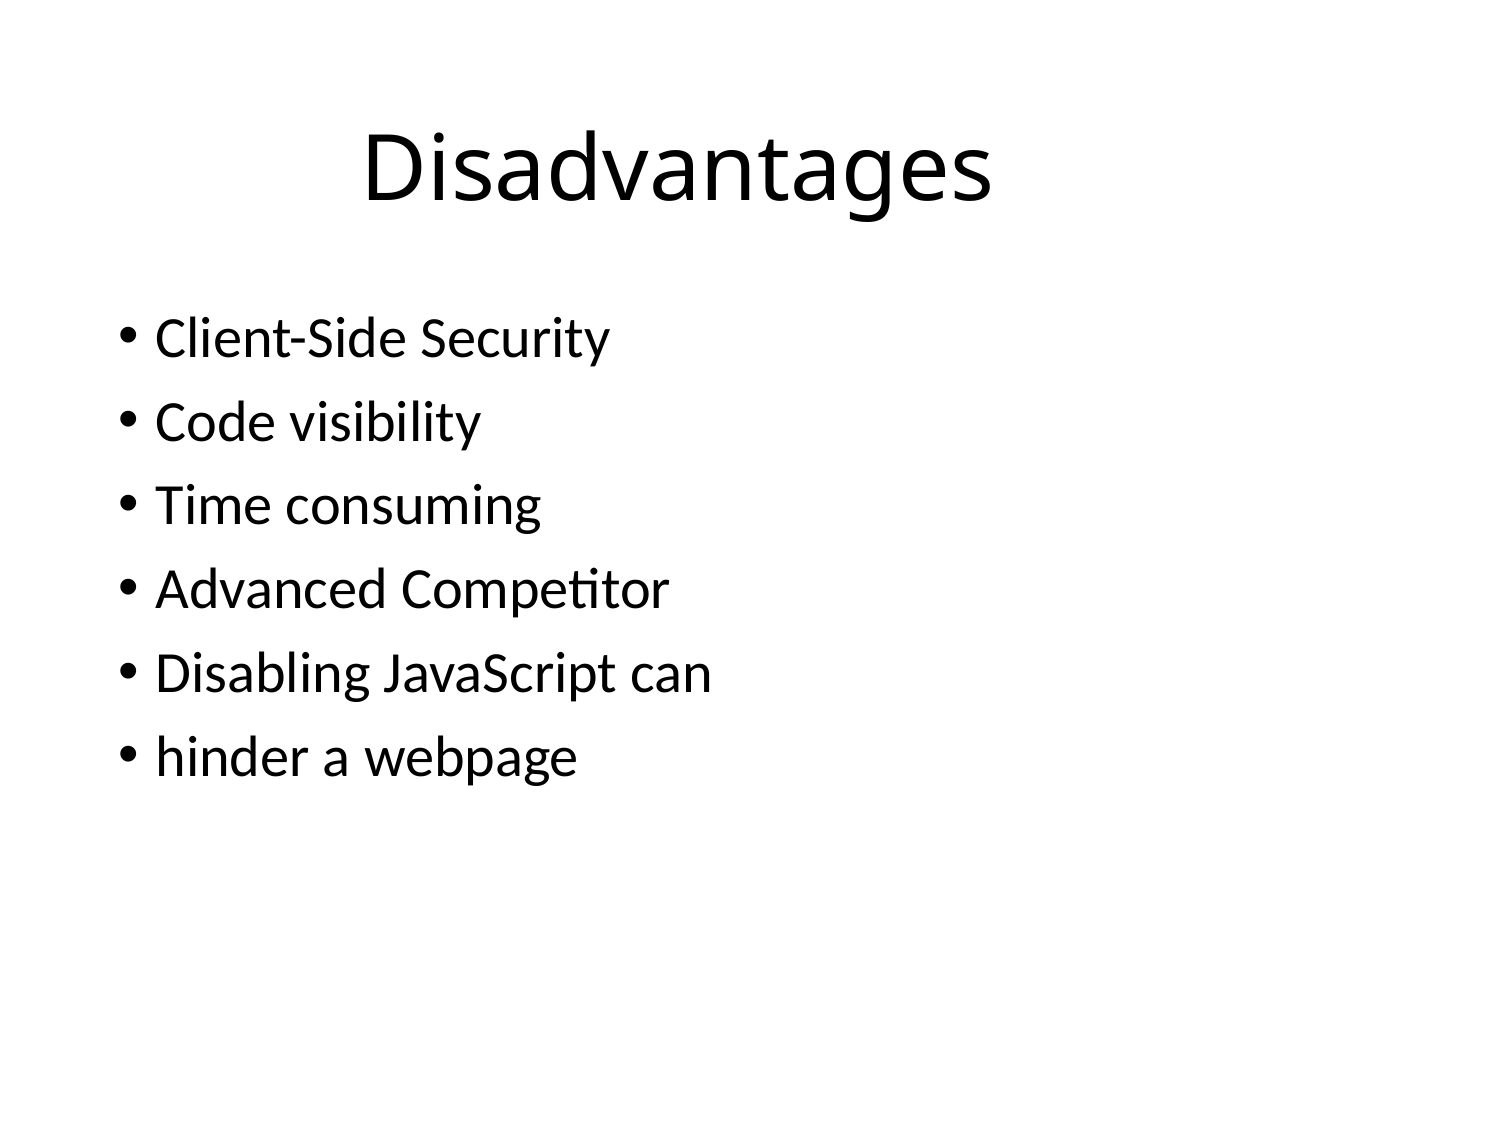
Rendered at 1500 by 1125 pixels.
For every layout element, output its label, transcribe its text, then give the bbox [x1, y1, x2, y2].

title Disadvantages [345, 62, 1500, 280]
list Client-Side Security Code visibility Time consuming Advanced Competitor Disabling JavaScript can hinder a webpage [103, 299, 1397, 1014]
